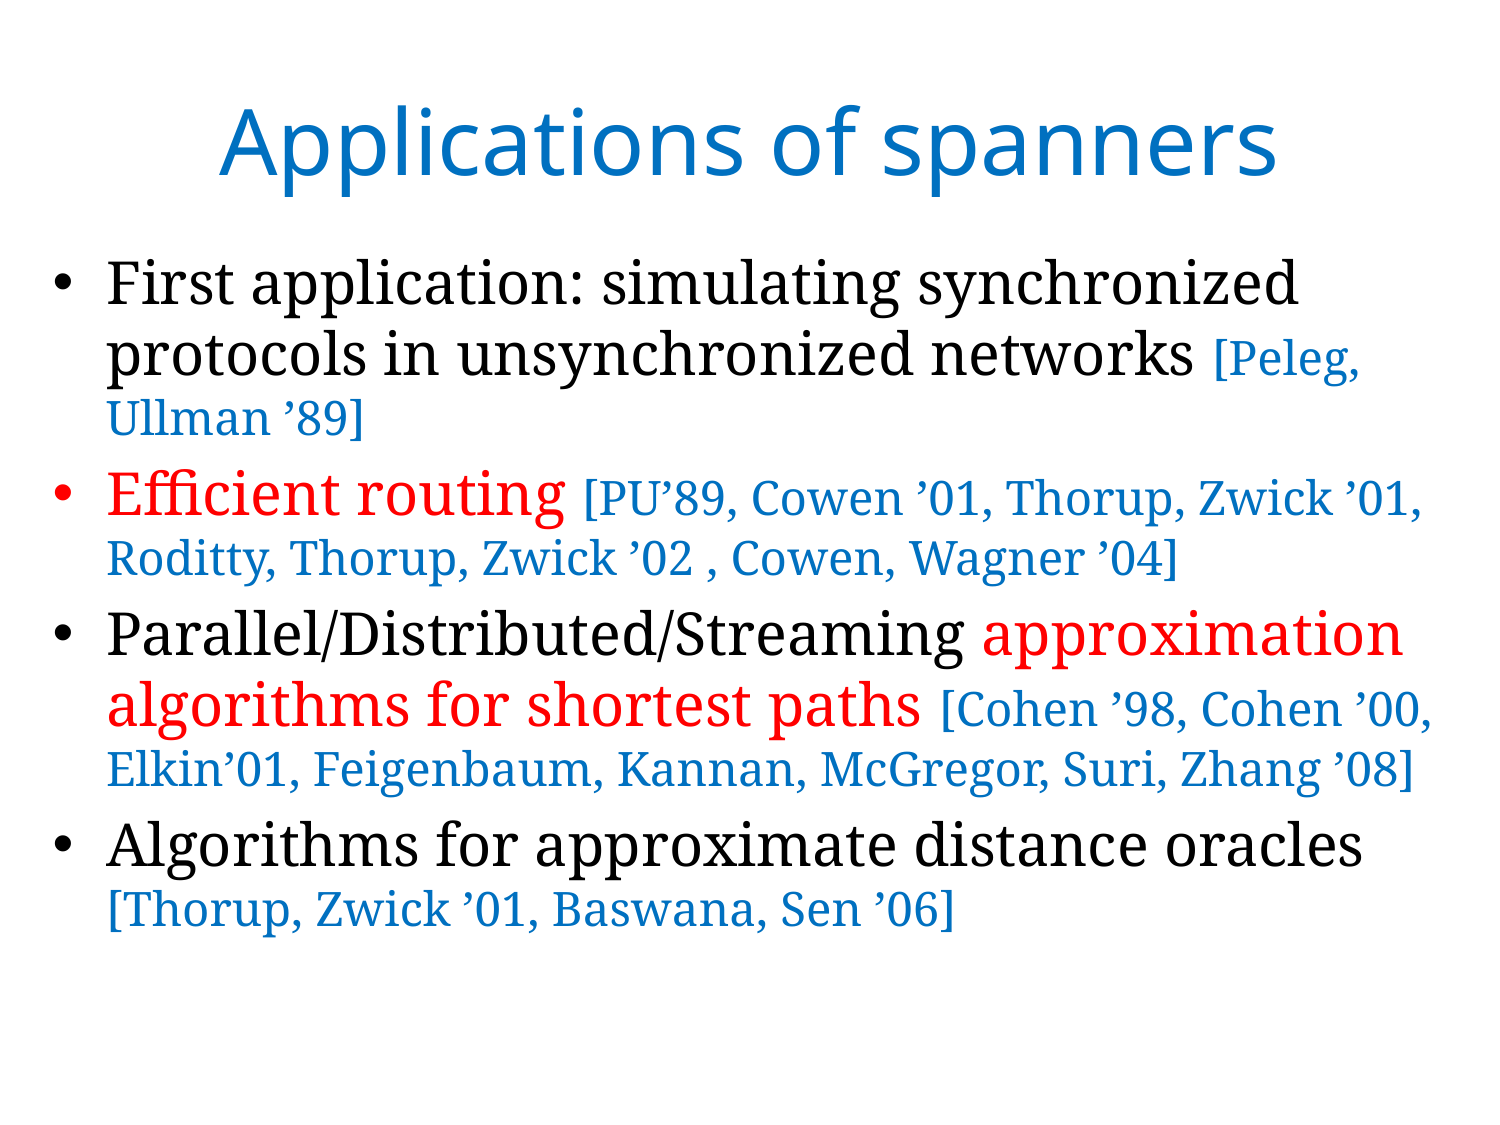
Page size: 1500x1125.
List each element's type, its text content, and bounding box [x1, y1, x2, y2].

title Applications of spanners [75, 45, 1425, 233]
list First application: simulating synchronized protocols in unsynchronized networks [Peleg, Ullman ’89] Efficient routing [PU’89, Cowen ’01, Thorup, Zwick ’01, Roditty, Thorup, Zwick ’02 , Cowen, Wagner ’04] Parallel/Distributed/Streaming approximation algorithms for shortest paths [Cohen ’98, Cohen ’00, Elkin’01, Feigenbaum, Kannan, McGregor, Suri, Zhang ’08] Algorithms for approximate distance oracles [Thorup, Zwick ’01, Baswana, Sen ’06] [37, 237, 1450, 1088]
